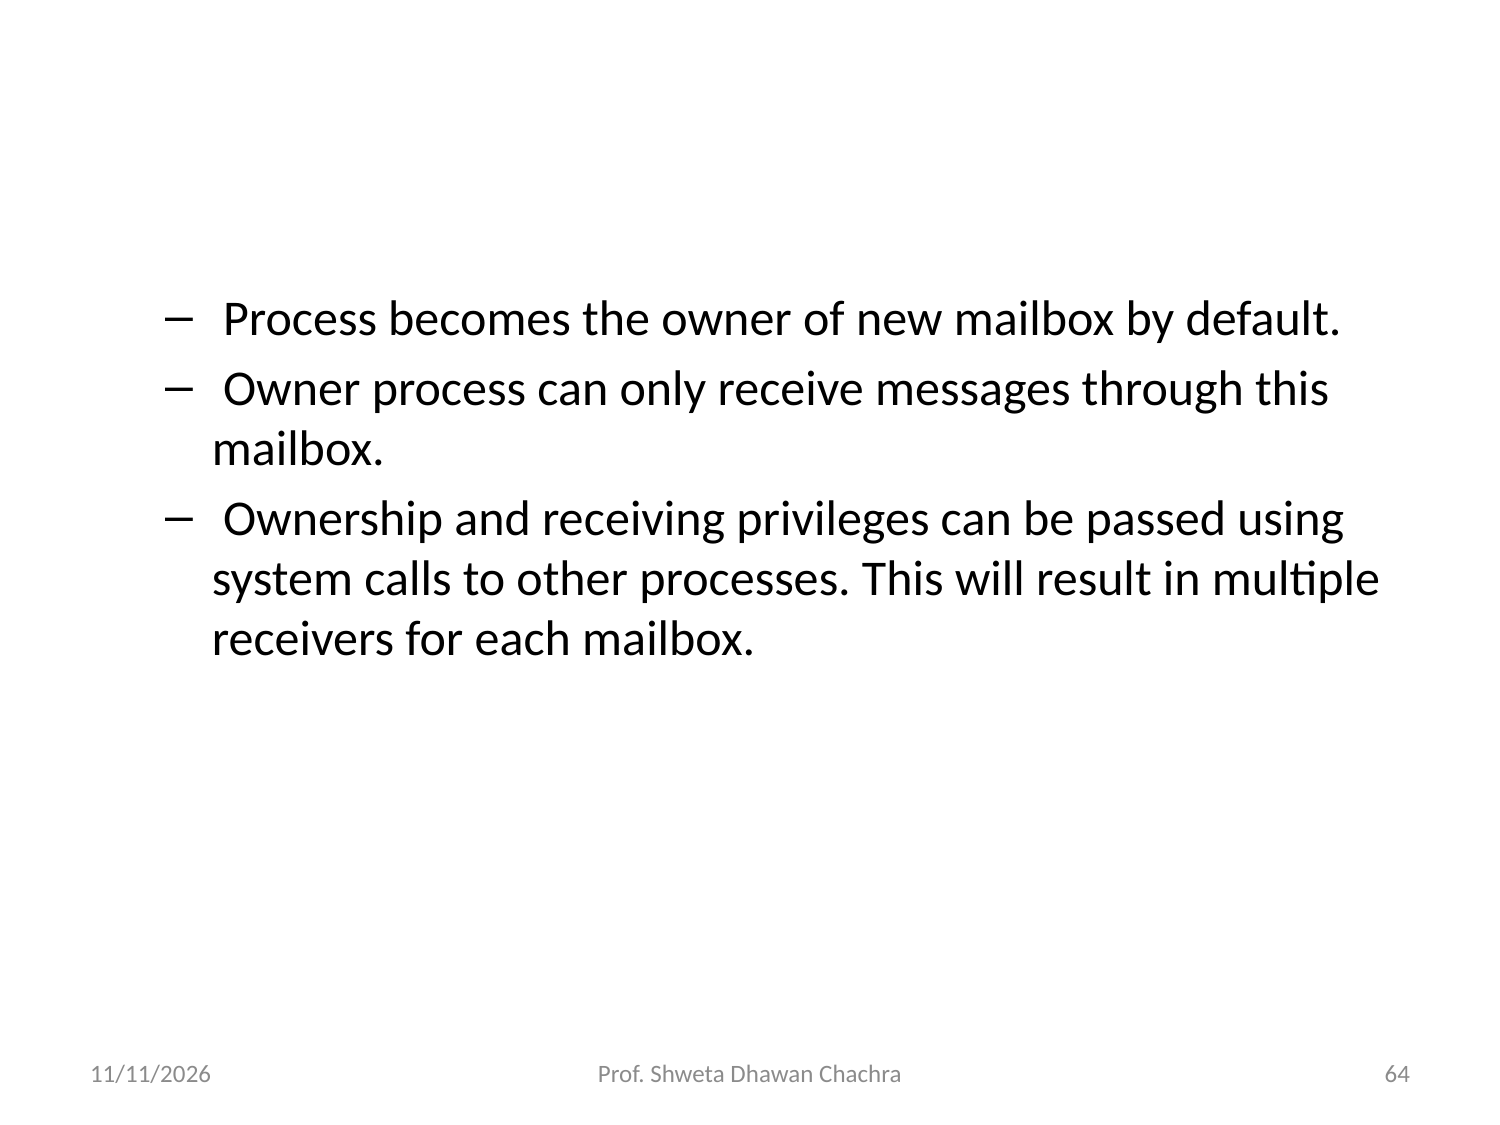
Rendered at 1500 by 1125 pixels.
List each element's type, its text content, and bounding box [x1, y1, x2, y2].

list Process becomes the owner of new mailbox by default. Owner process can only receive messages through this mailbox. Ownership and receiving privileges can be passed using system calls to other processes. This will result in multiple receivers for each mailbox. [75, 208, 1425, 1005]
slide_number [75, 1042, 425, 1103]
slide_number 64 [1074, 1042, 1425, 1103]
footer Prof. Shweta Dhawan Chachra [512, 1042, 988, 1103]
